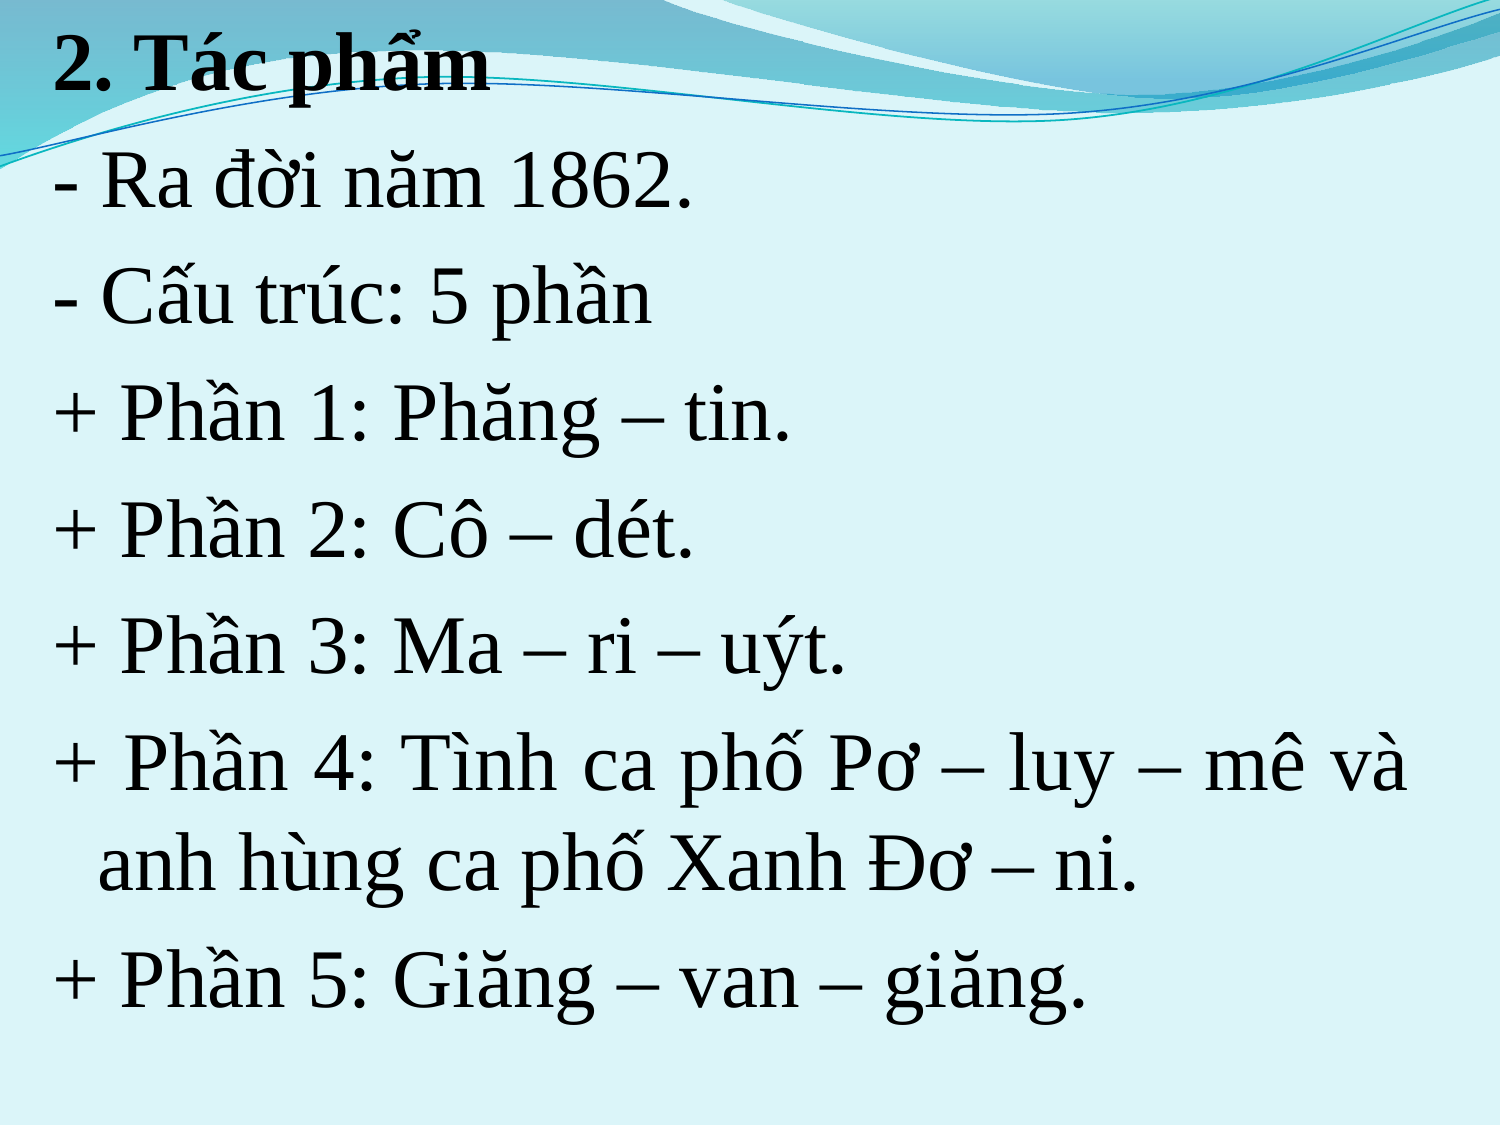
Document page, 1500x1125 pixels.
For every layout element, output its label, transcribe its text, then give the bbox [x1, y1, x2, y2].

list 2. Tác phẩm - Ra đời năm 1862. - Cấu trúc: 5 phần + Phần 1: Phăng – tin. + Phần 2: Cô – dét. + Phần 3: Ma – ri – uýt. + Phần 4: Tình ca phố Pơ – luy – mê và anh hùng ca phố Xanh Đơ – ni. + Phần 5: Giăng – van – giăng. [37, 0, 1425, 1100]
